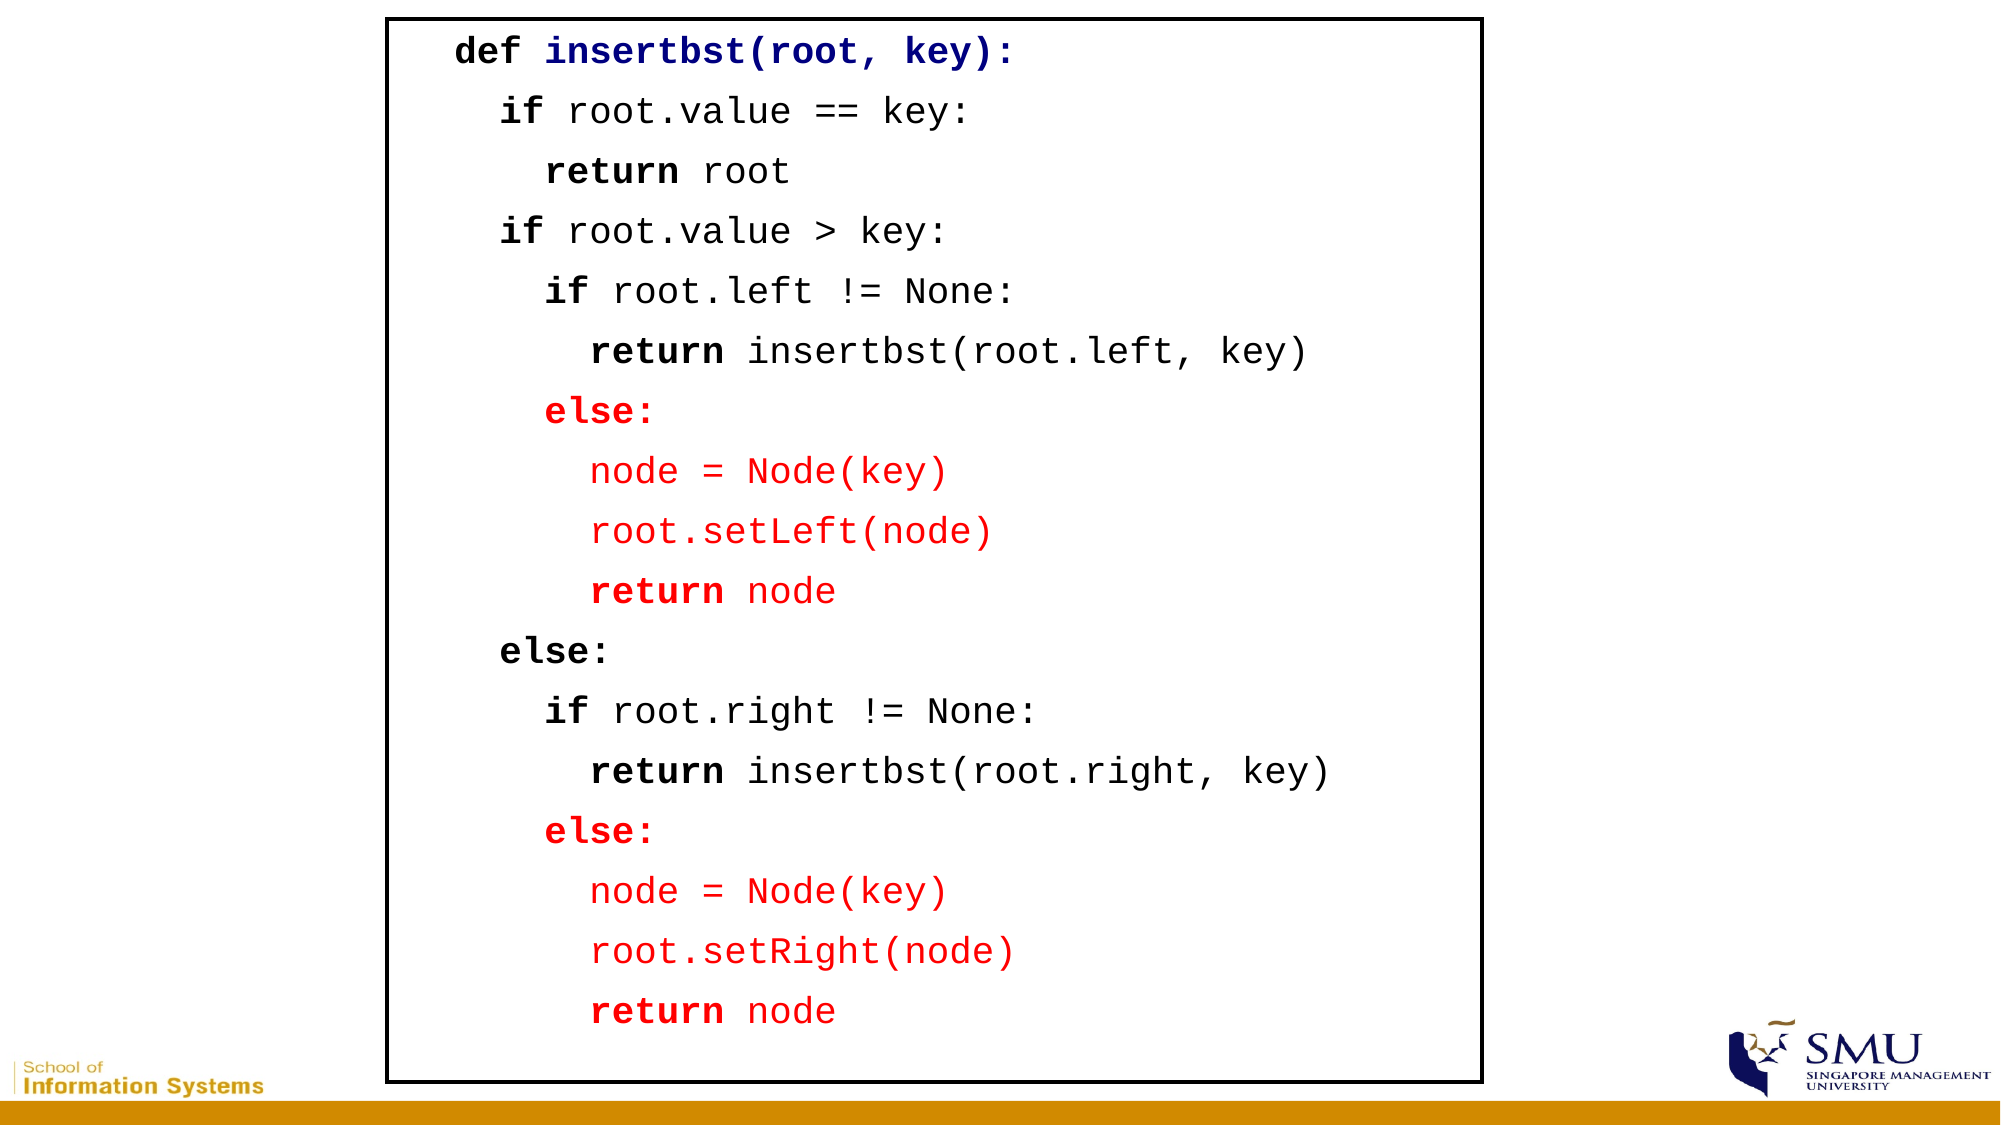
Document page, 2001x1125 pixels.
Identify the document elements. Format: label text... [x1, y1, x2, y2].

picture [6, 1050, 267, 1100]
list def insertbst(root, key): if root.value == key: return root if root.value > key: if root.left != None: return insertbst(root.left, key) else: node = Node(key) root.setLeft(node) return node else: if root.right != None: return insertbst(root.right, key) else: node = Node(key) root.setRight(node) return node [392, 18, 1486, 1084]
picture [1724, 1012, 1995, 1100]
text_box [386, 18, 1482, 1082]
